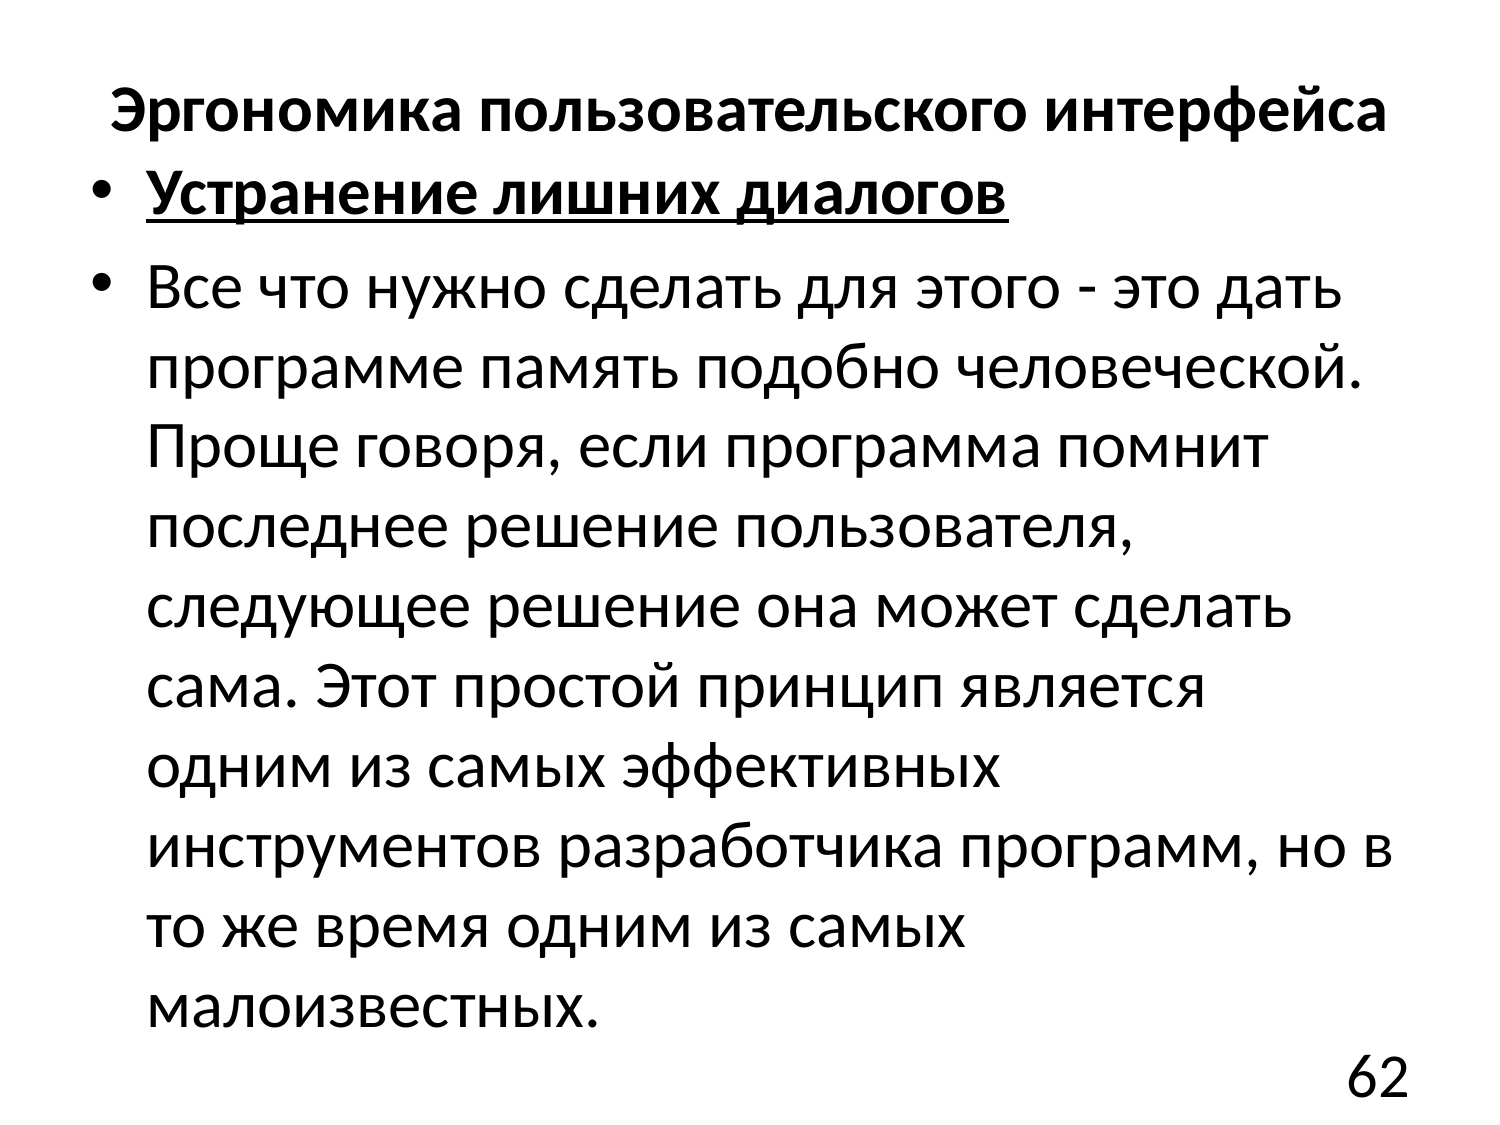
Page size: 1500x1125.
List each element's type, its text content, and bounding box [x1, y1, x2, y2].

list Устранение лишних диалогов Все что нужно сделать для этого - это дать программе память подобно человеческой. Проще говоря, если программа помнит последнее решение пользователя, следующее решение она может сделать сама. Этот простой принцип является одним из самых эффективных инструментов разработчика программ, но в то же время одним из самых малоизвестных. [75, 140, 1425, 1067]
slide_number 62 [1074, 1042, 1425, 1103]
title Эргономика пользовательского интерфейса [75, 45, 1425, 140]
